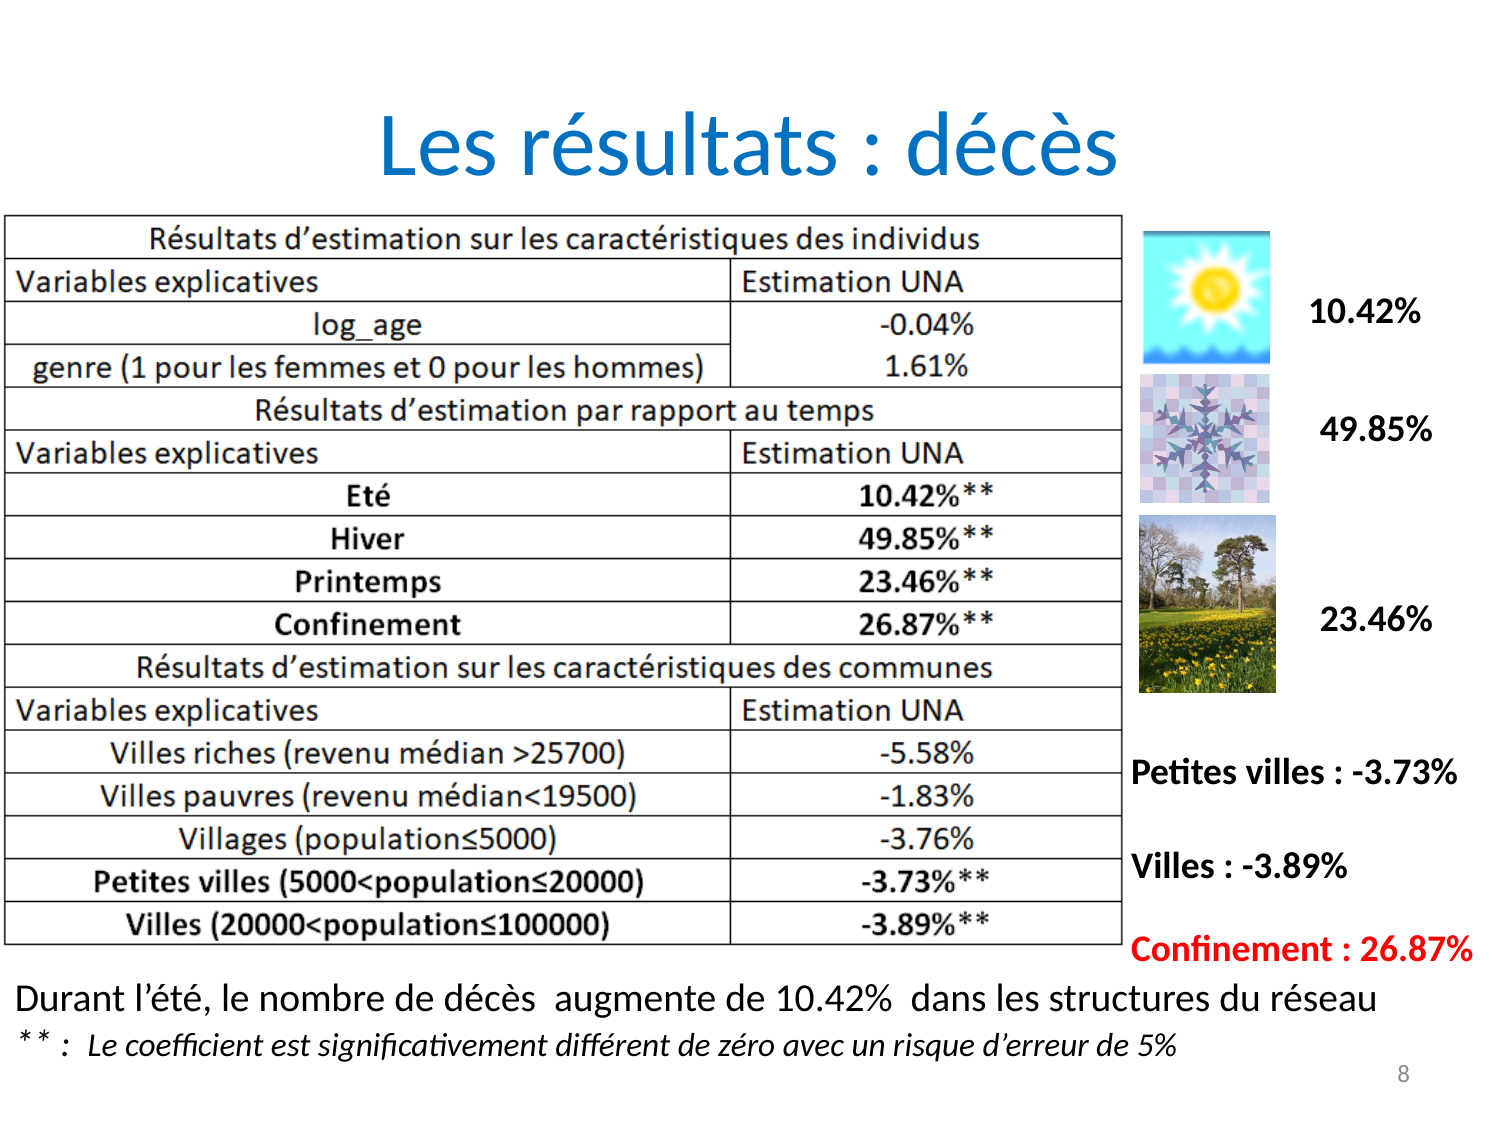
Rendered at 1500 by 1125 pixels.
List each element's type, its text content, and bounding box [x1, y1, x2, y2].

text_box 49.85% [1305, 397, 1459, 457]
text_box Durant l’été, le nombre de décès augmente de 10.42% dans les structures du réseau ** : Le coefficient est significativement différent de zéro avec un risque d’erreur de 5% [0, 964, 1471, 1117]
picture [1139, 514, 1276, 693]
text_box Villes : -3.89% [1130, 834, 1477, 894]
slide_number 8 [1074, 1042, 1425, 1103]
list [0, 207, 1127, 951]
text_box 10.42% [1293, 278, 1459, 339]
text_box Confinement : 26.87% [1116, 916, 1500, 977]
picture [1139, 373, 1270, 504]
title Les résultats : décès [75, 45, 1425, 233]
text_box 23.46% [1305, 586, 1459, 646]
text_box Petites villes : -3.73% [1130, 739, 1477, 800]
picture [1139, 231, 1270, 367]
